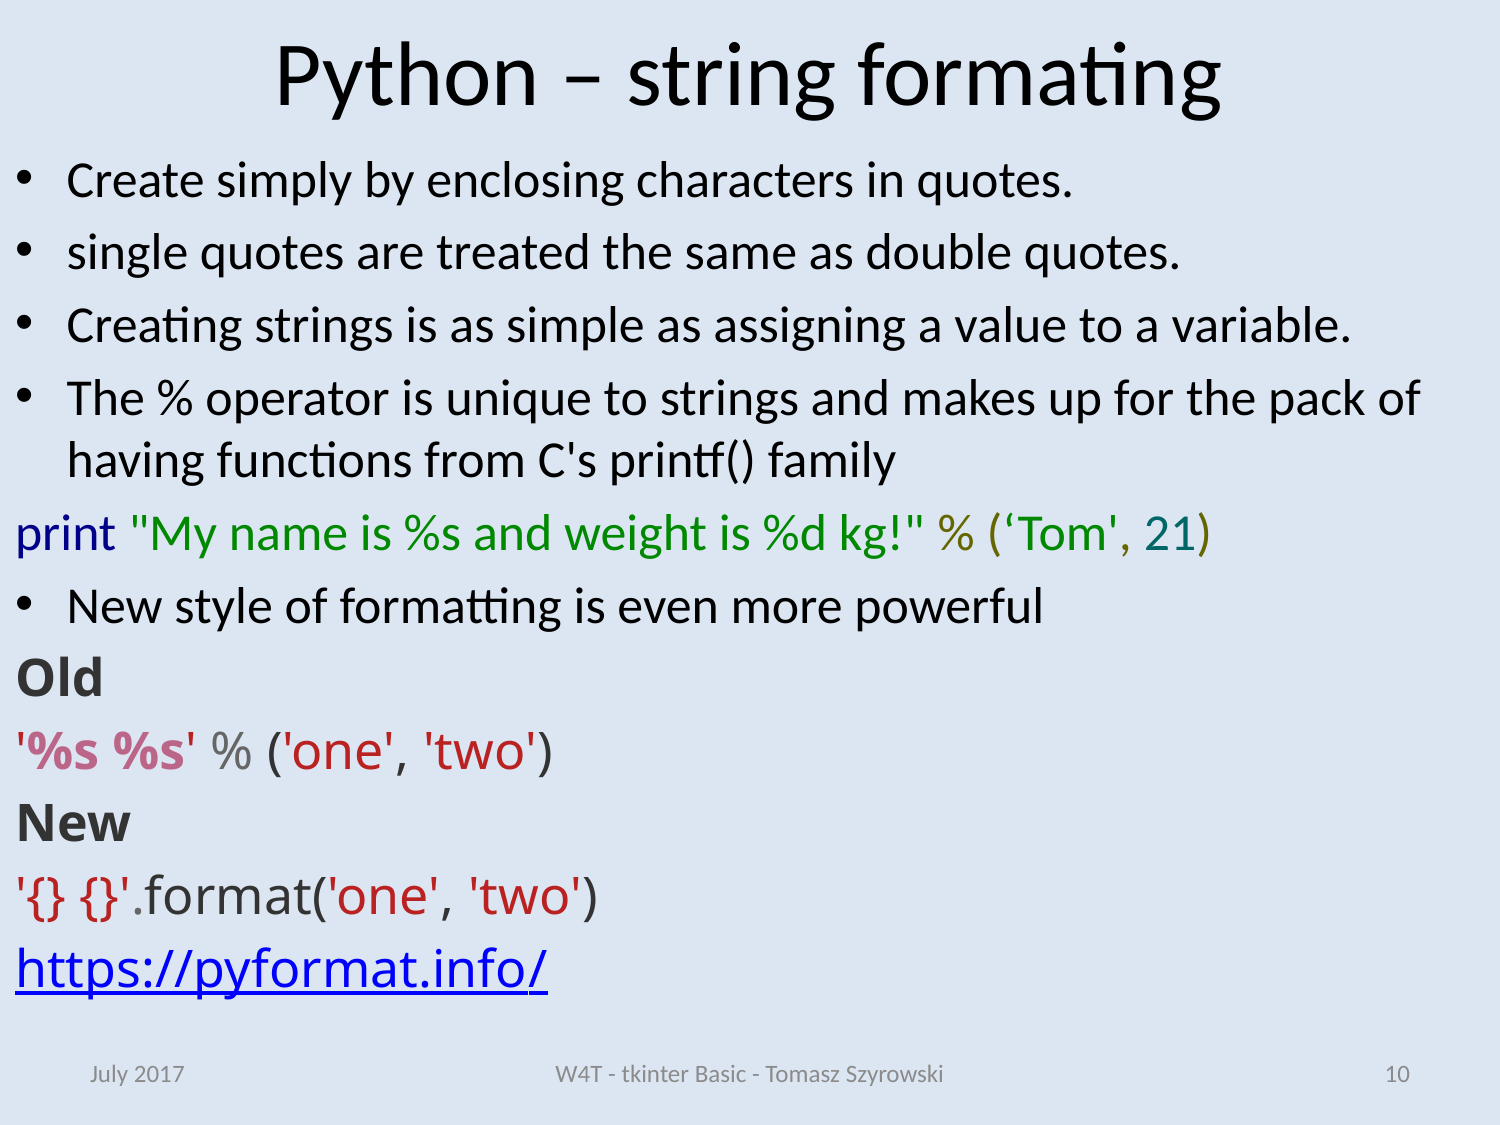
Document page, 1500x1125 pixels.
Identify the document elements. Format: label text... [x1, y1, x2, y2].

list Create simply by enclosing characters in quotes. single quotes are treated the same as double quotes. Creating strings is as simple as assigning a value to a variable. The % operator is unique to strings and makes up for the pack of having functions from C's printf() family print "My name is %s and weight is %d kg!" % (‘Tom', 21) New style of formatting is even more powerful Old '%s %s' % ('one', 'two') New '{} {}'.format('one', 'two') https://pyformat.info/ [0, 137, 1500, 1025]
title Python – string formating [0, 0, 1500, 137]
slide_number 10 [1074, 1042, 1425, 1103]
footer W4T - tkinter Basic - Tomasz Szyrowski [512, 1042, 988, 1103]
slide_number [75, 1042, 425, 1103]
